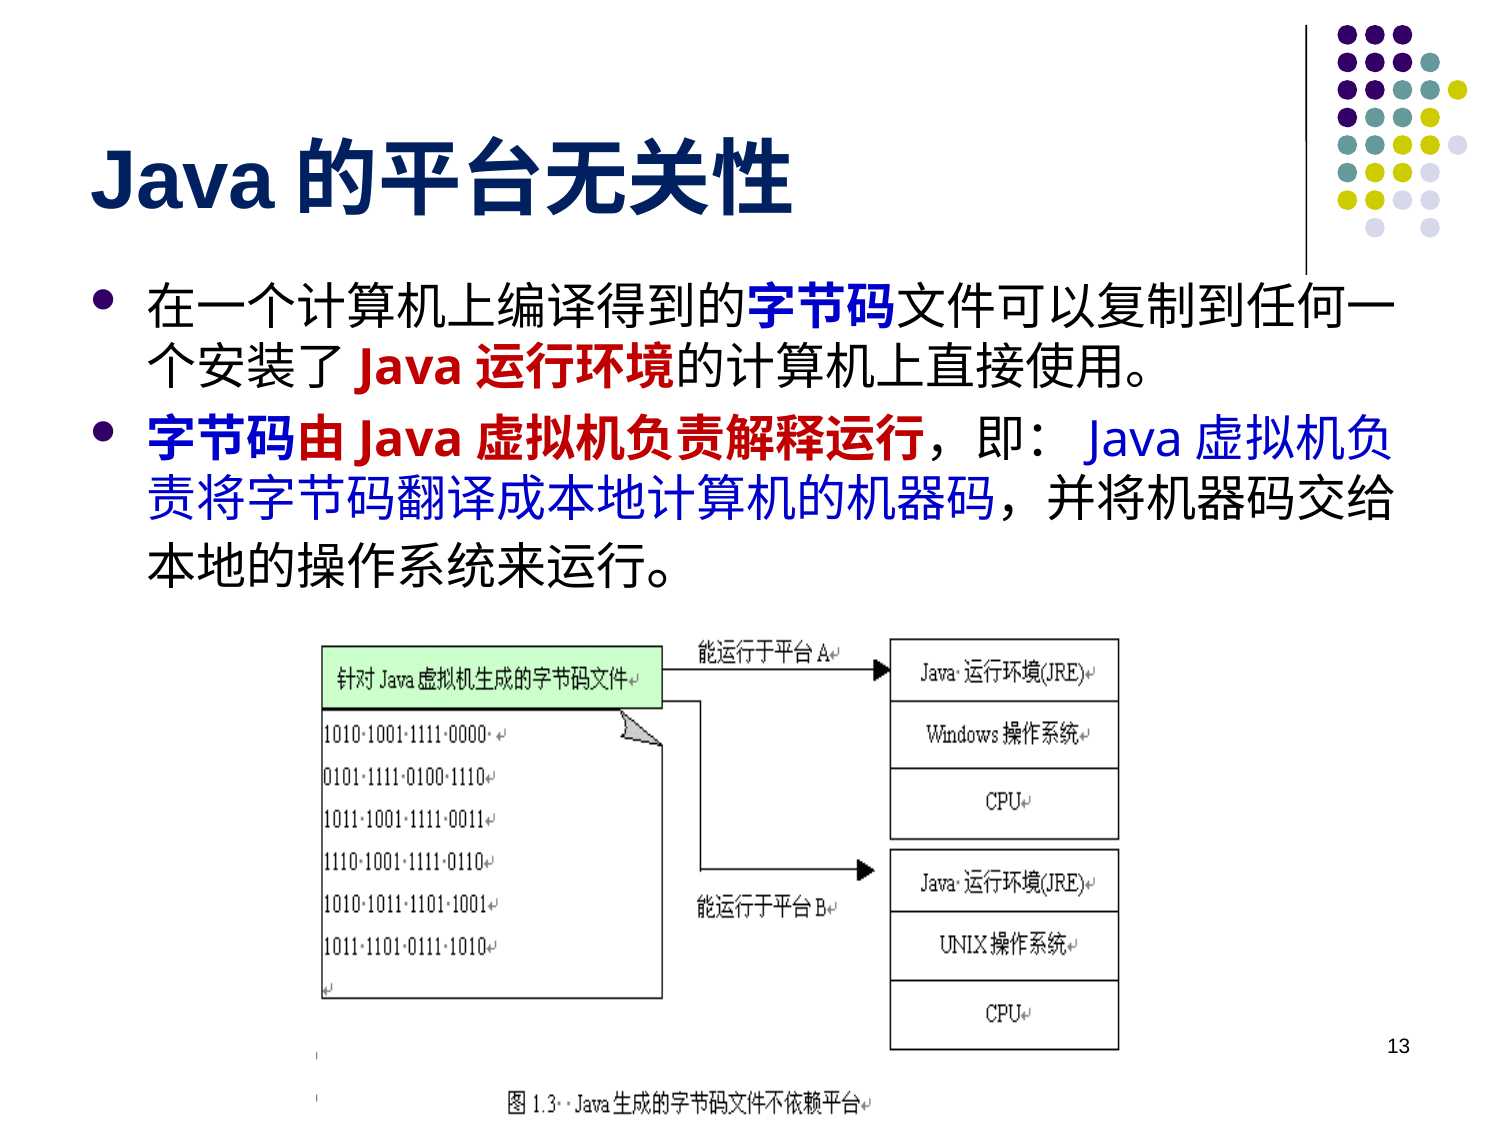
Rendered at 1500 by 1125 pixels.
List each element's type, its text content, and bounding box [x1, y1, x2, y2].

slide_number 13 [1135, 1024, 1426, 1101]
picture [316, 637, 1130, 1125]
title Java的平台无关性 [74, 19, 1313, 233]
list 在一个计算机上编译得到的字节码文件可以复制到任何一个安装了Java运行环境的计算机上直接使用。 字节码由Java虚拟机负责解释运行，即：Java虚拟机负责将字节码翻译成本地计算机的机器码，并将机器码交给本地的操作系统来运行。 [74, 266, 1426, 1006]
